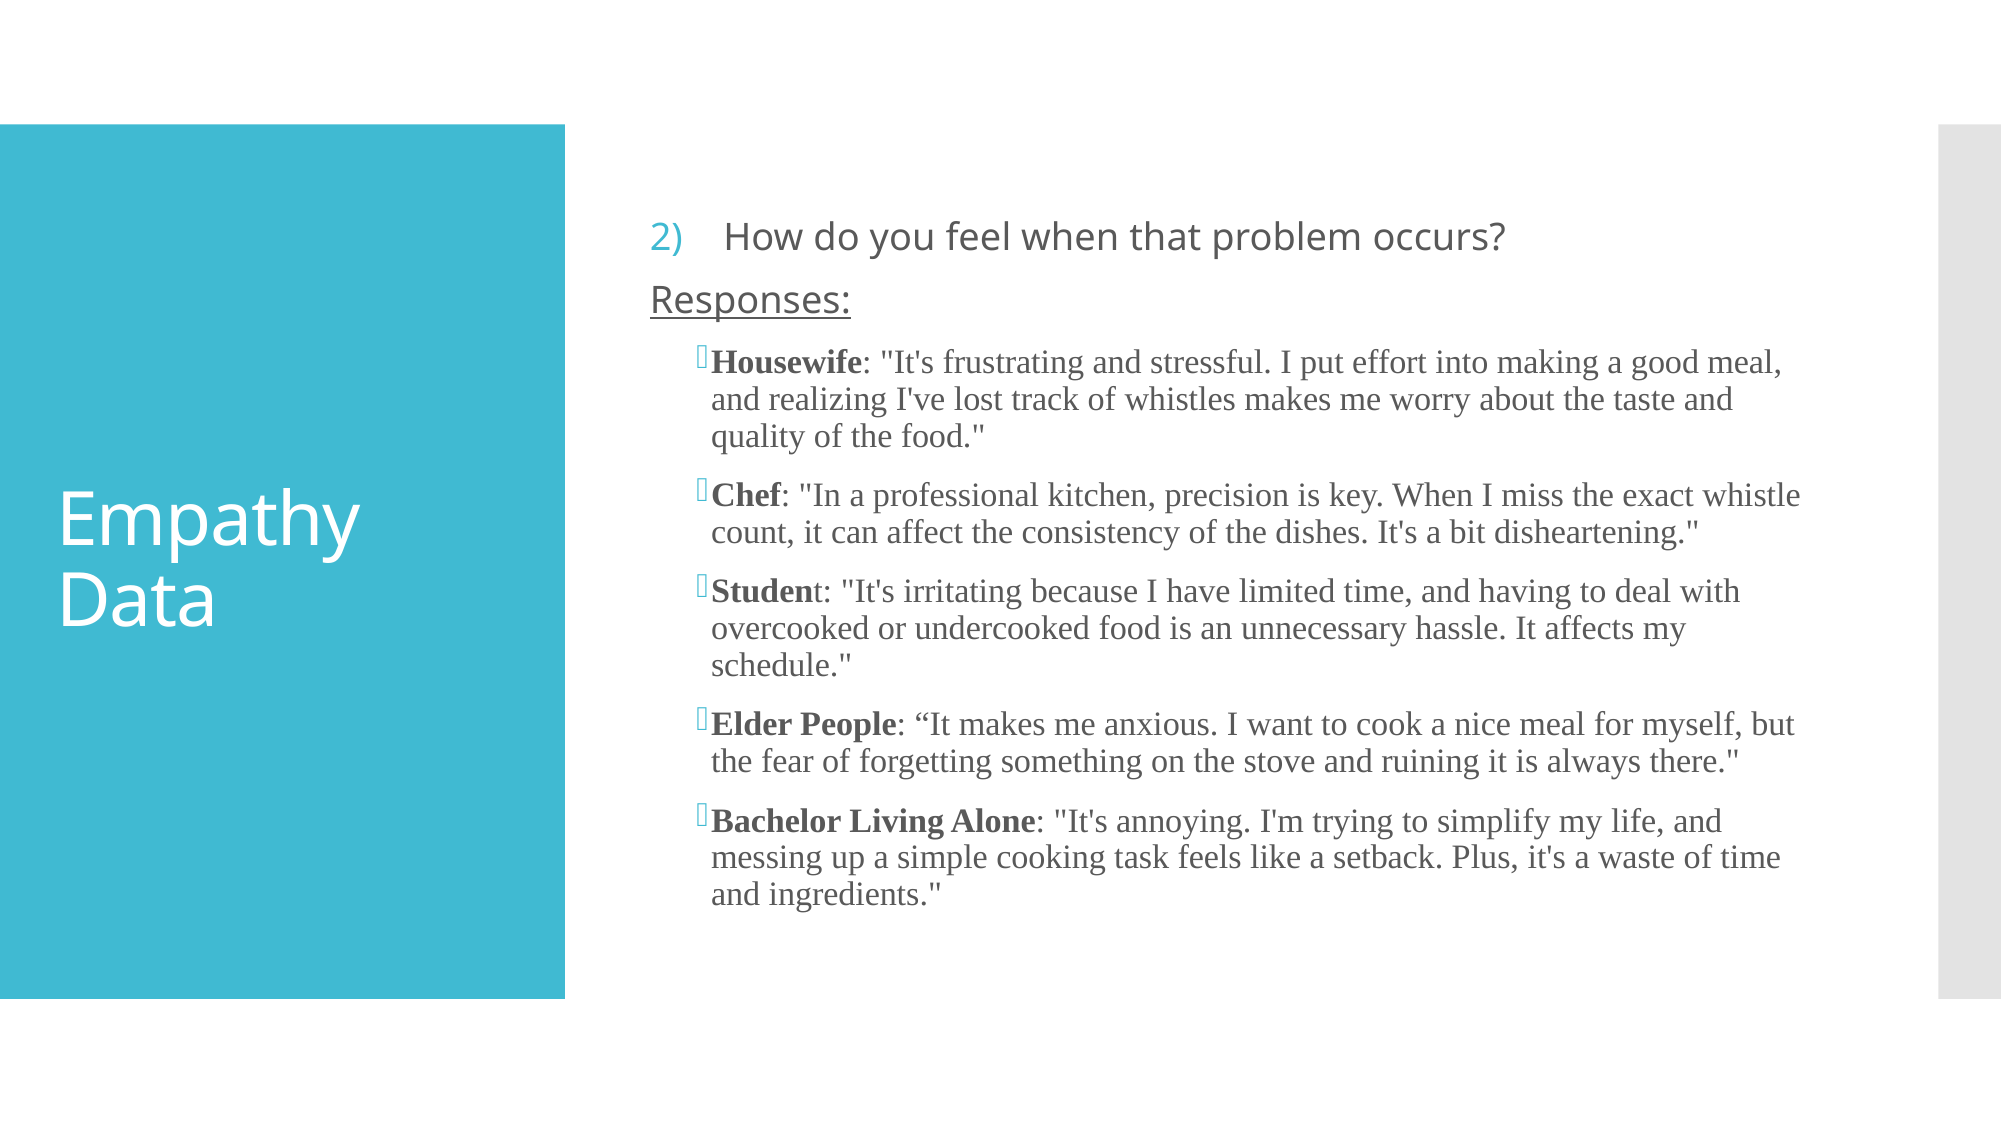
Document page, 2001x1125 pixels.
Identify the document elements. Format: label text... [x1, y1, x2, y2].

title Empathy Data [41, 184, 525, 940]
list How do you feel when that problem occurs? Responses: Housewife: "It's frustrating and stressful. I put effort into making a good meal, and realizing I've lost track of whistles makes me worry about the taste and quality of the food." Chef: "In a professional kitchen, precision is key. When I miss the exact whistle count, it can affect the consistency of the dishes. It's a bit disheartening." Student: "It's irritating because I have limited time, and having to deal with overcooked or undercooked food is an unnecessary hassle. It affects my schedule." Elder People: “It makes me anxious. I want to cook a nice meal for myself, but the fear of forgetting something on the stove and ruining it is always there." Bachelor Living Alone: "It's annoying. I'm trying to simplify my life, and messing up a simple cooking task feels like a setback. Plus, it's a waste of time and ingredients." [634, 141, 1835, 982]
